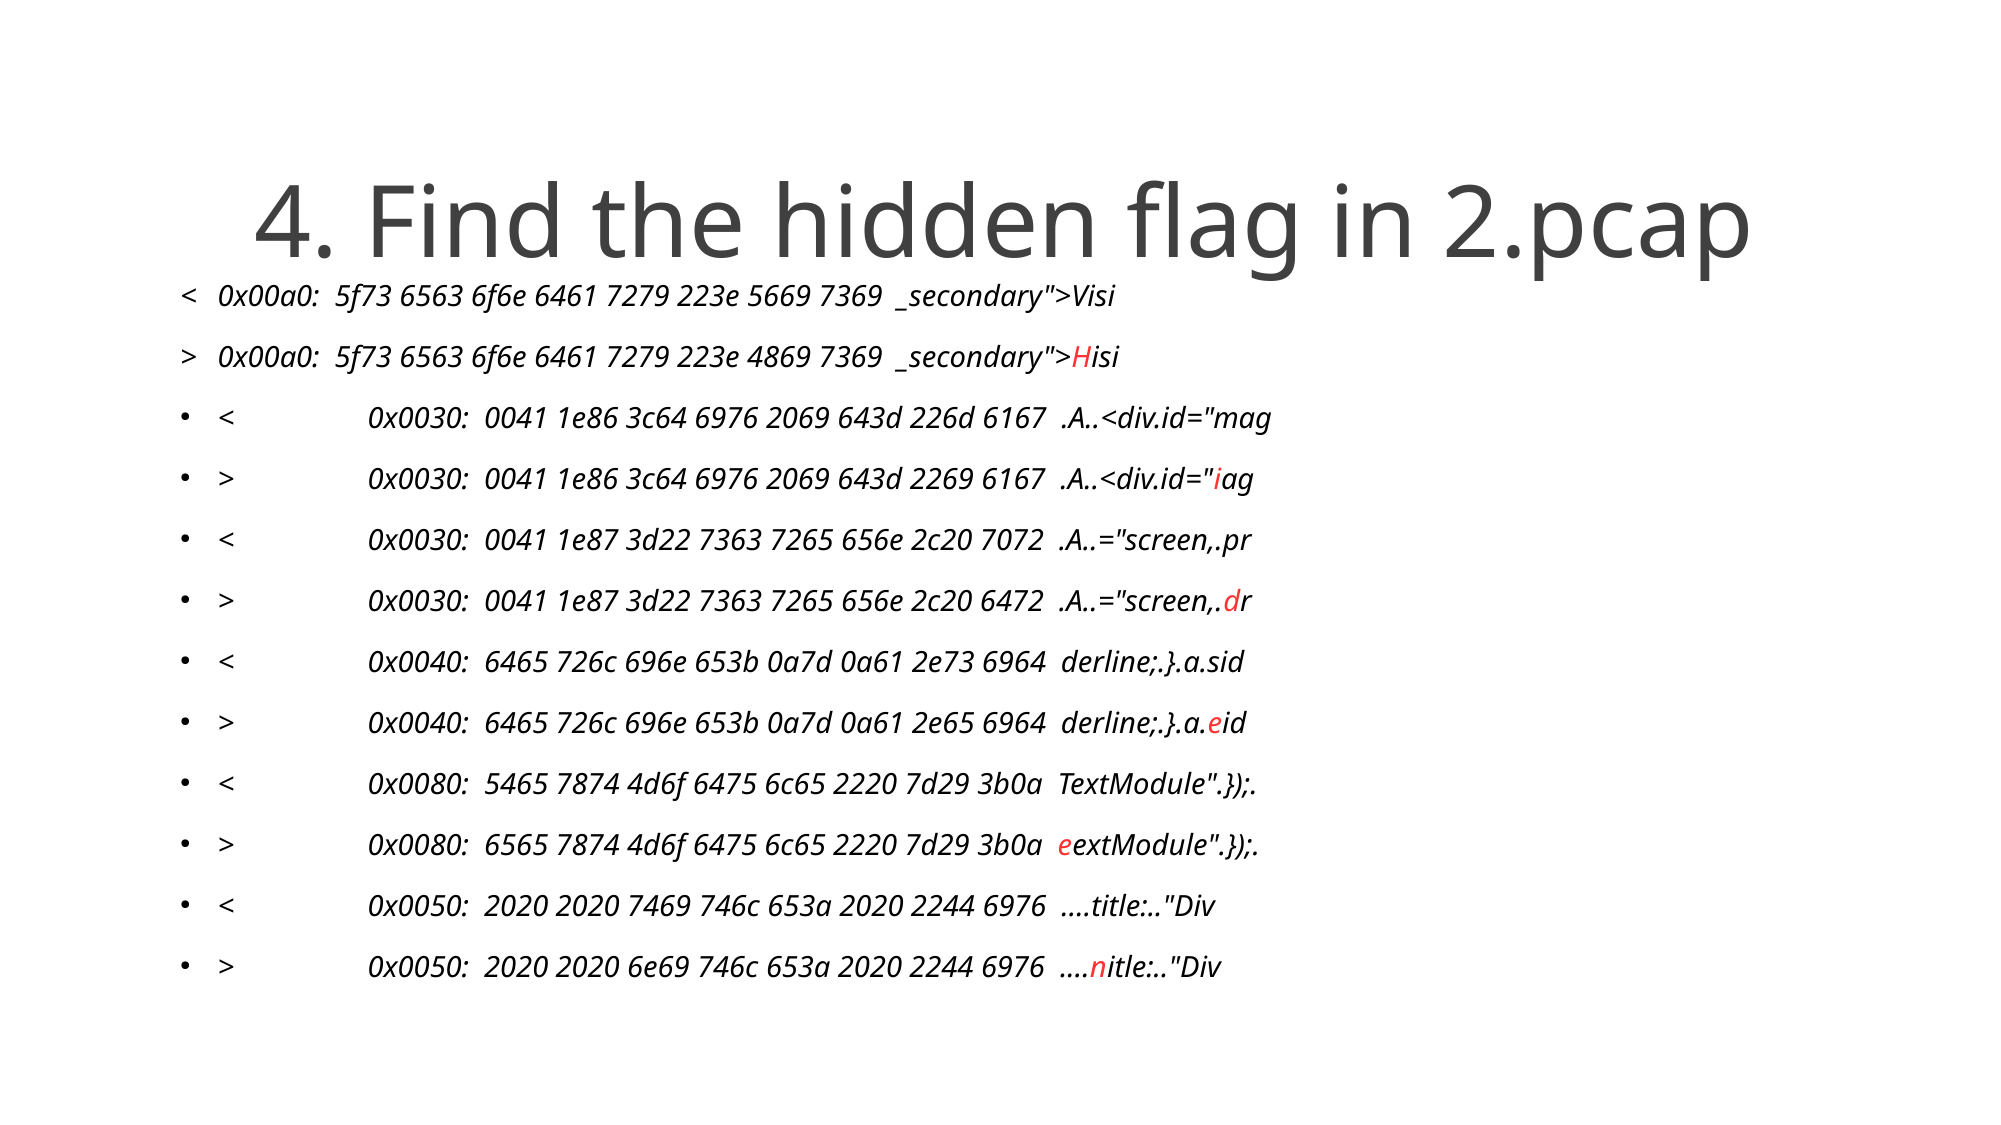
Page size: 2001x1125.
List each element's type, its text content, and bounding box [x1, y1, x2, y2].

list < 0x00a0: 5f73 6563 6f6e 6461 7279 223e 5669 7369 _secondary">Visi > 0x00a0: 5f73 6563 6f6e 6461 7279 223e 4869 7369 _secondary">Hisi < 0x0030: 0041 1e86 3c64 6976 2069 643d 226d 6167 .A..<div.id="mag > 0x0030: 0041 1e86 3c64 6976 2069 643d 2269 6167 .A..<div.id="iag < 0x0030: 0041 1e87 3d22 7363 7265 656e 2c20 7072 .A..="screen,.pr > 0x0030: 0041 1e87 3d22 7363 7265 656e 2c20 6472 .A..="screen,.dr < 0x0040: 6465 726c 696e 653b 0a7d 0a61 2e73 6964 derline;.}.a.sid > 0x0040: 6465 726c 696e 653b 0a7d 0a61 2e65 6964 derline;.}.a.eid < 0x0080: 5465 7874 4d6f 6475 6c65 2220 7d29 3b0a TextModule".});. > 0x0080: 6565 7874 4d6f 6475 6c65 2220 7d29 3b0a eextModule".});. < 0x0050: 2020 2020 7469 746c 653a 2020 2244 6976 ....title:.."Div > 0x0050: 2020 2020 6e69 746c 653a 2020 2244 6976 ....nitle:.."Div [180, 302, 1830, 963]
title 4. Find the hidden flag in 2.pcap [180, 47, 1830, 285]
